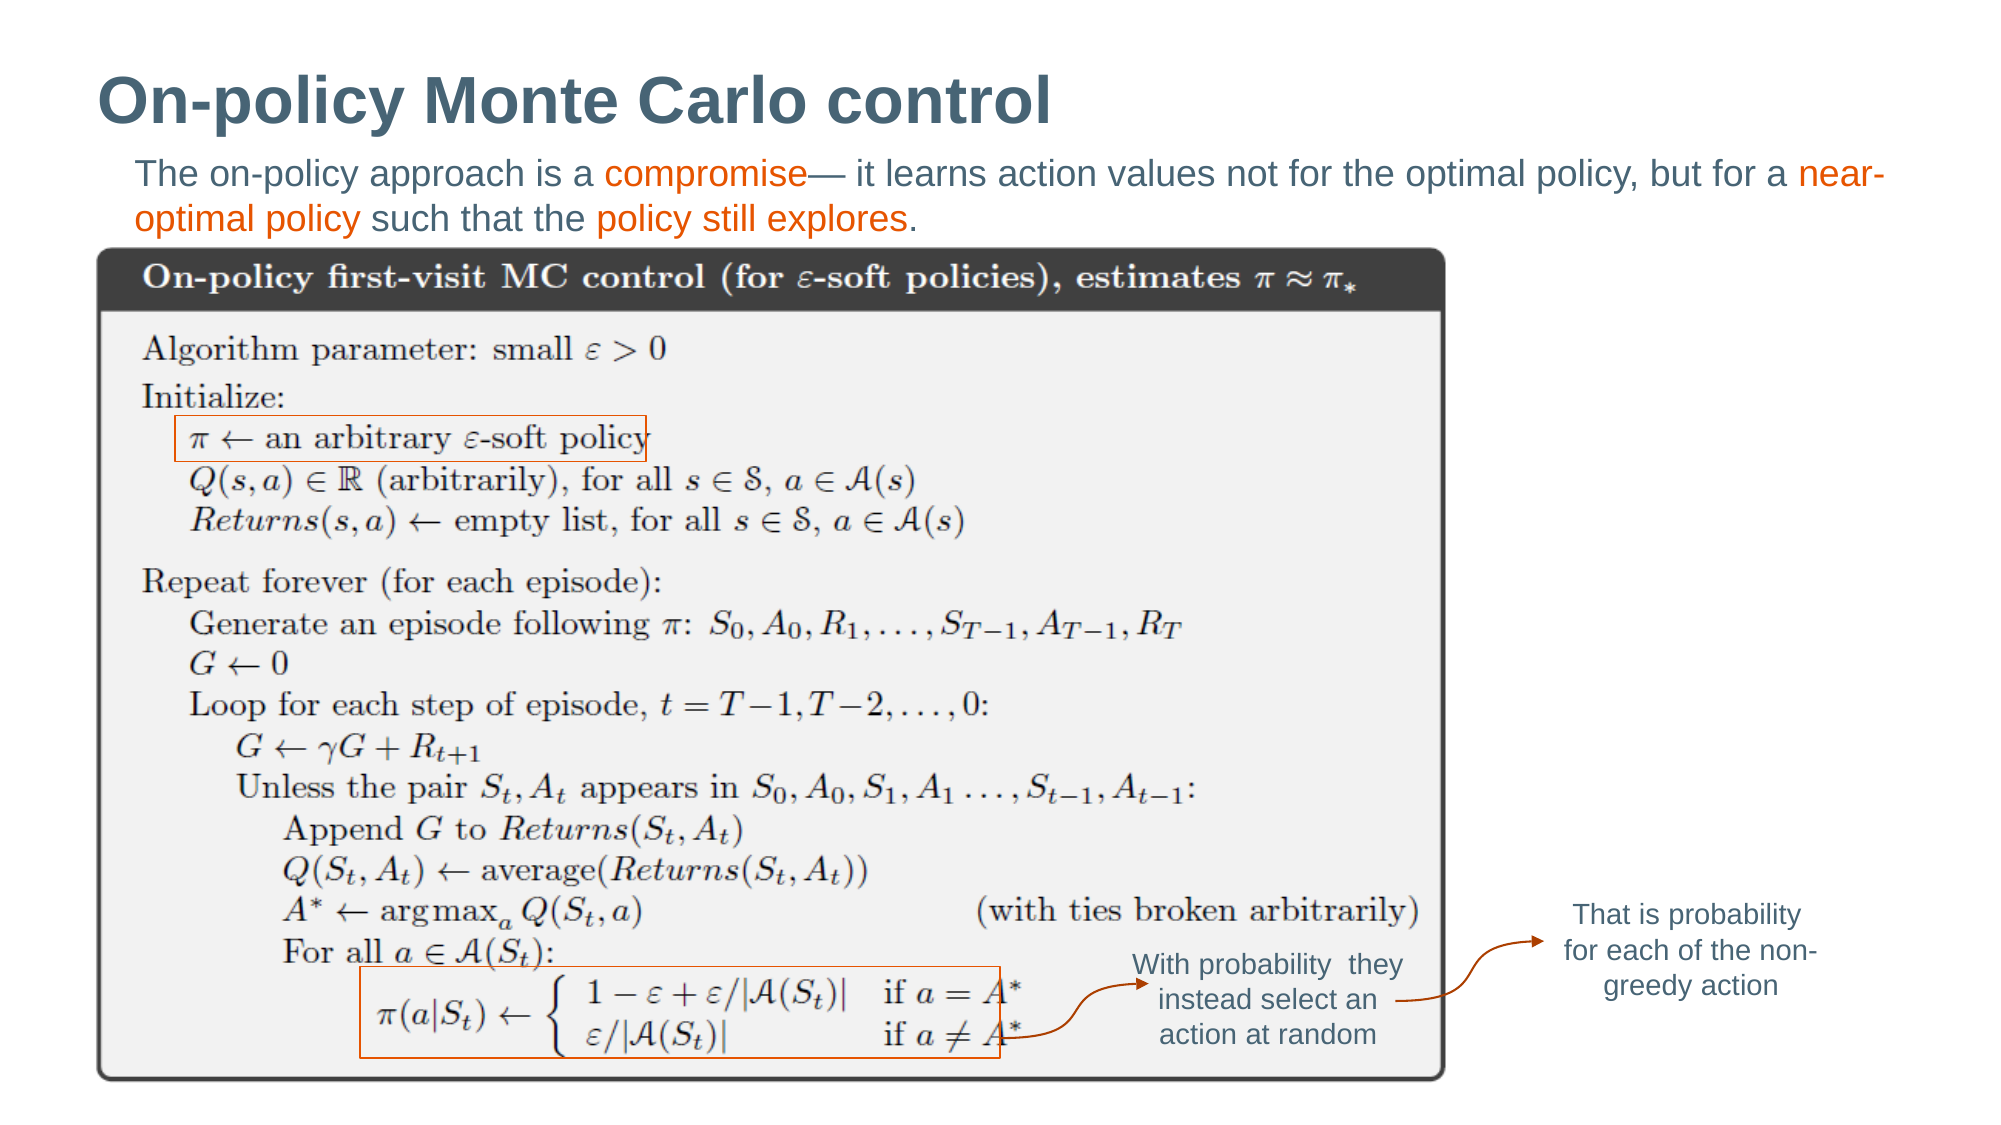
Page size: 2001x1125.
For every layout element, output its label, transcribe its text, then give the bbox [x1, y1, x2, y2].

picture [78, 240, 1455, 1098]
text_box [1395, 940, 1545, 1002]
text_box The on-policy approach is a compromise— it learns action values not for the optimal policy, but for a near-optimal policy such that the policy still explores. [119, 141, 1939, 247]
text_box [999, 983, 1149, 1039]
title On-policy Monte Carlo control [97, 16, 2000, 123]
